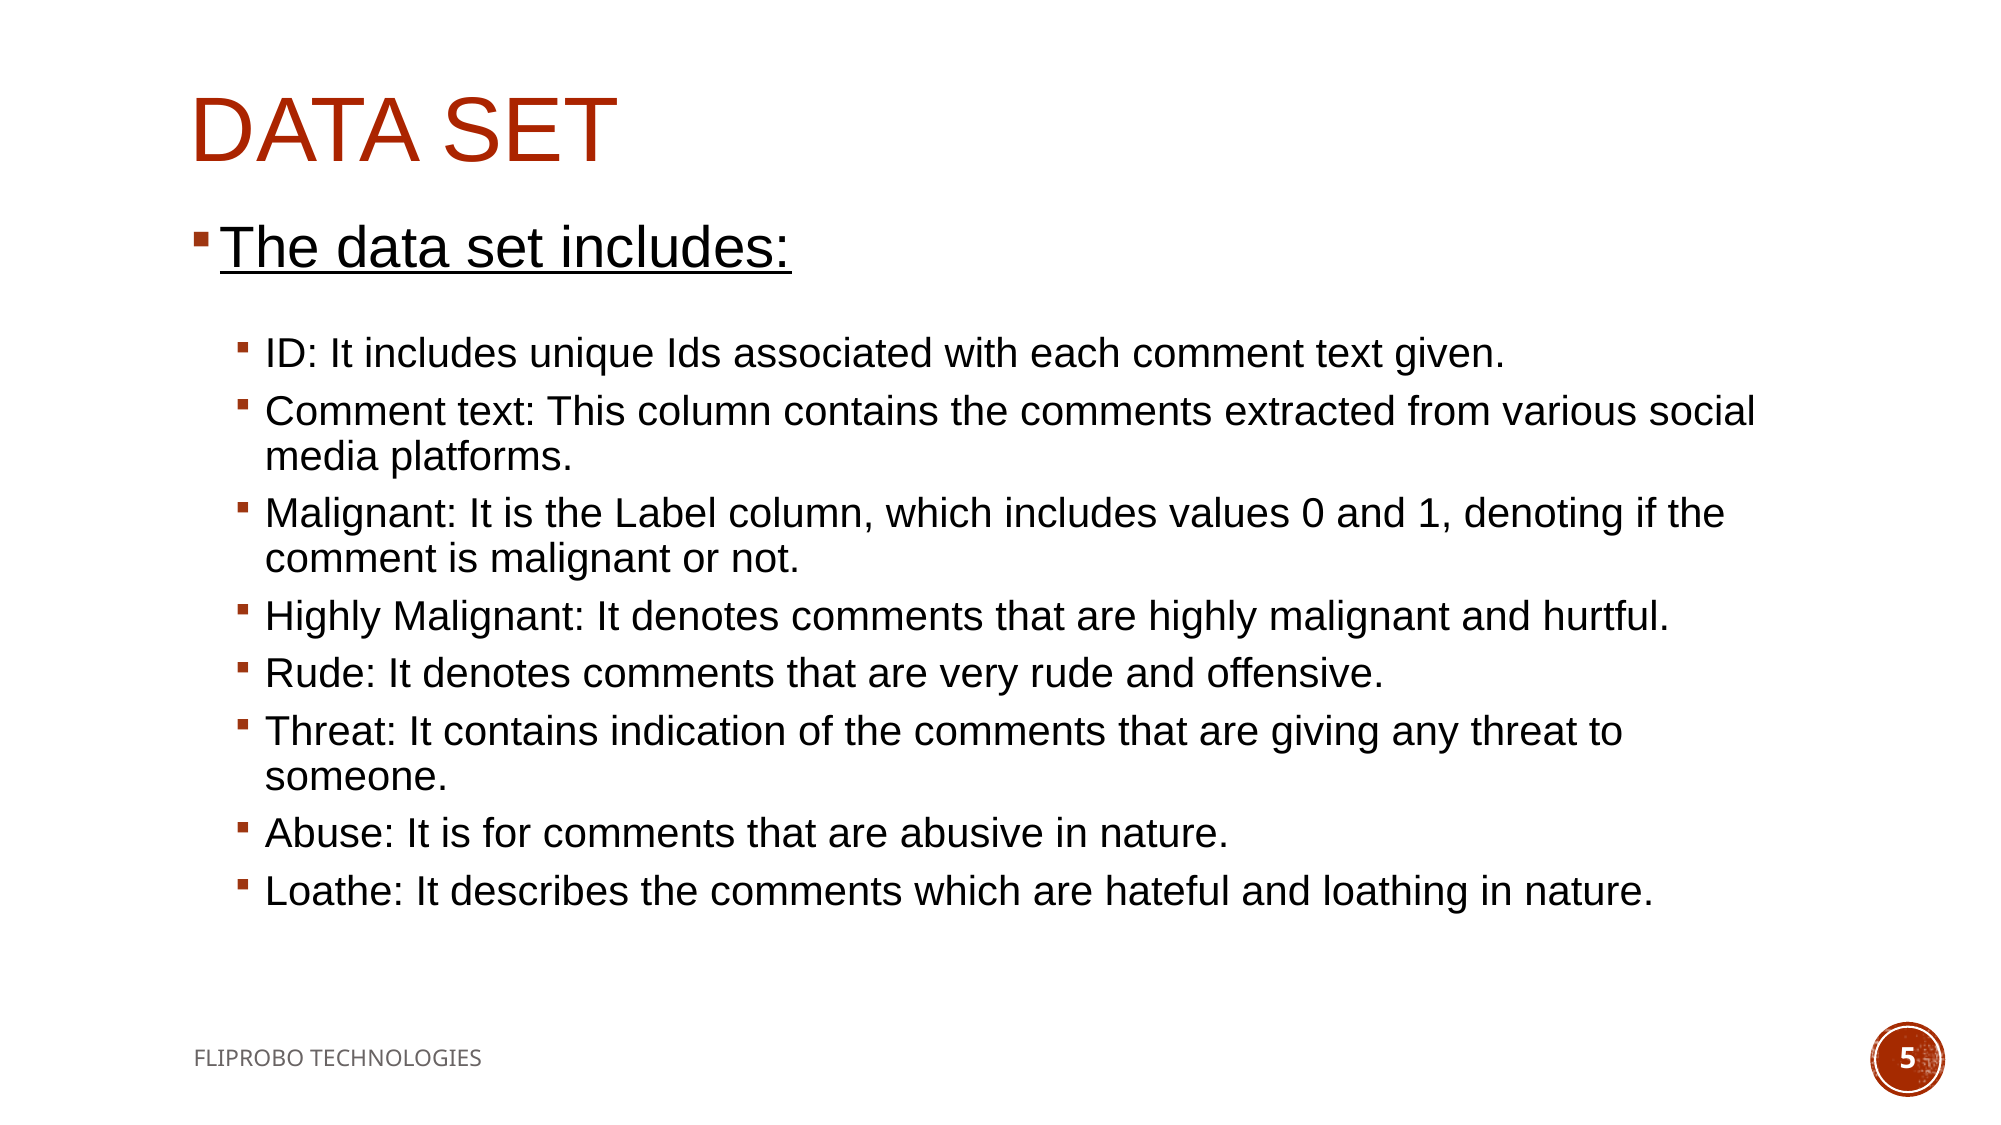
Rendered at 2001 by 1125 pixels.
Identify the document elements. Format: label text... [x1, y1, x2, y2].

footer FLIPROBO TECHNOLOGIES [178, 1028, 1217, 1089]
title DATA SET [174, 0, 1825, 210]
slide_number 5 [1855, 1028, 1961, 1089]
list The data set includes: ID: It includes unique Ids associated with each comment text given. Comment text: This column contains the comments extracted from various social media platforms. Malignant: It is the Label column, which includes values 0 and 1, denoting if the comment is malignant or not. Highly Malignant: It denotes comments that are highly malignant and hurtful. Rude: It denotes comments that are very rude and offensive. Threat: It contains indication of the comments that are giving any threat to someone. Abuse: It is for comments that are abusive in nature. Loathe: It describes the comments which are hateful and loathing in nature. [174, 210, 1825, 927]
